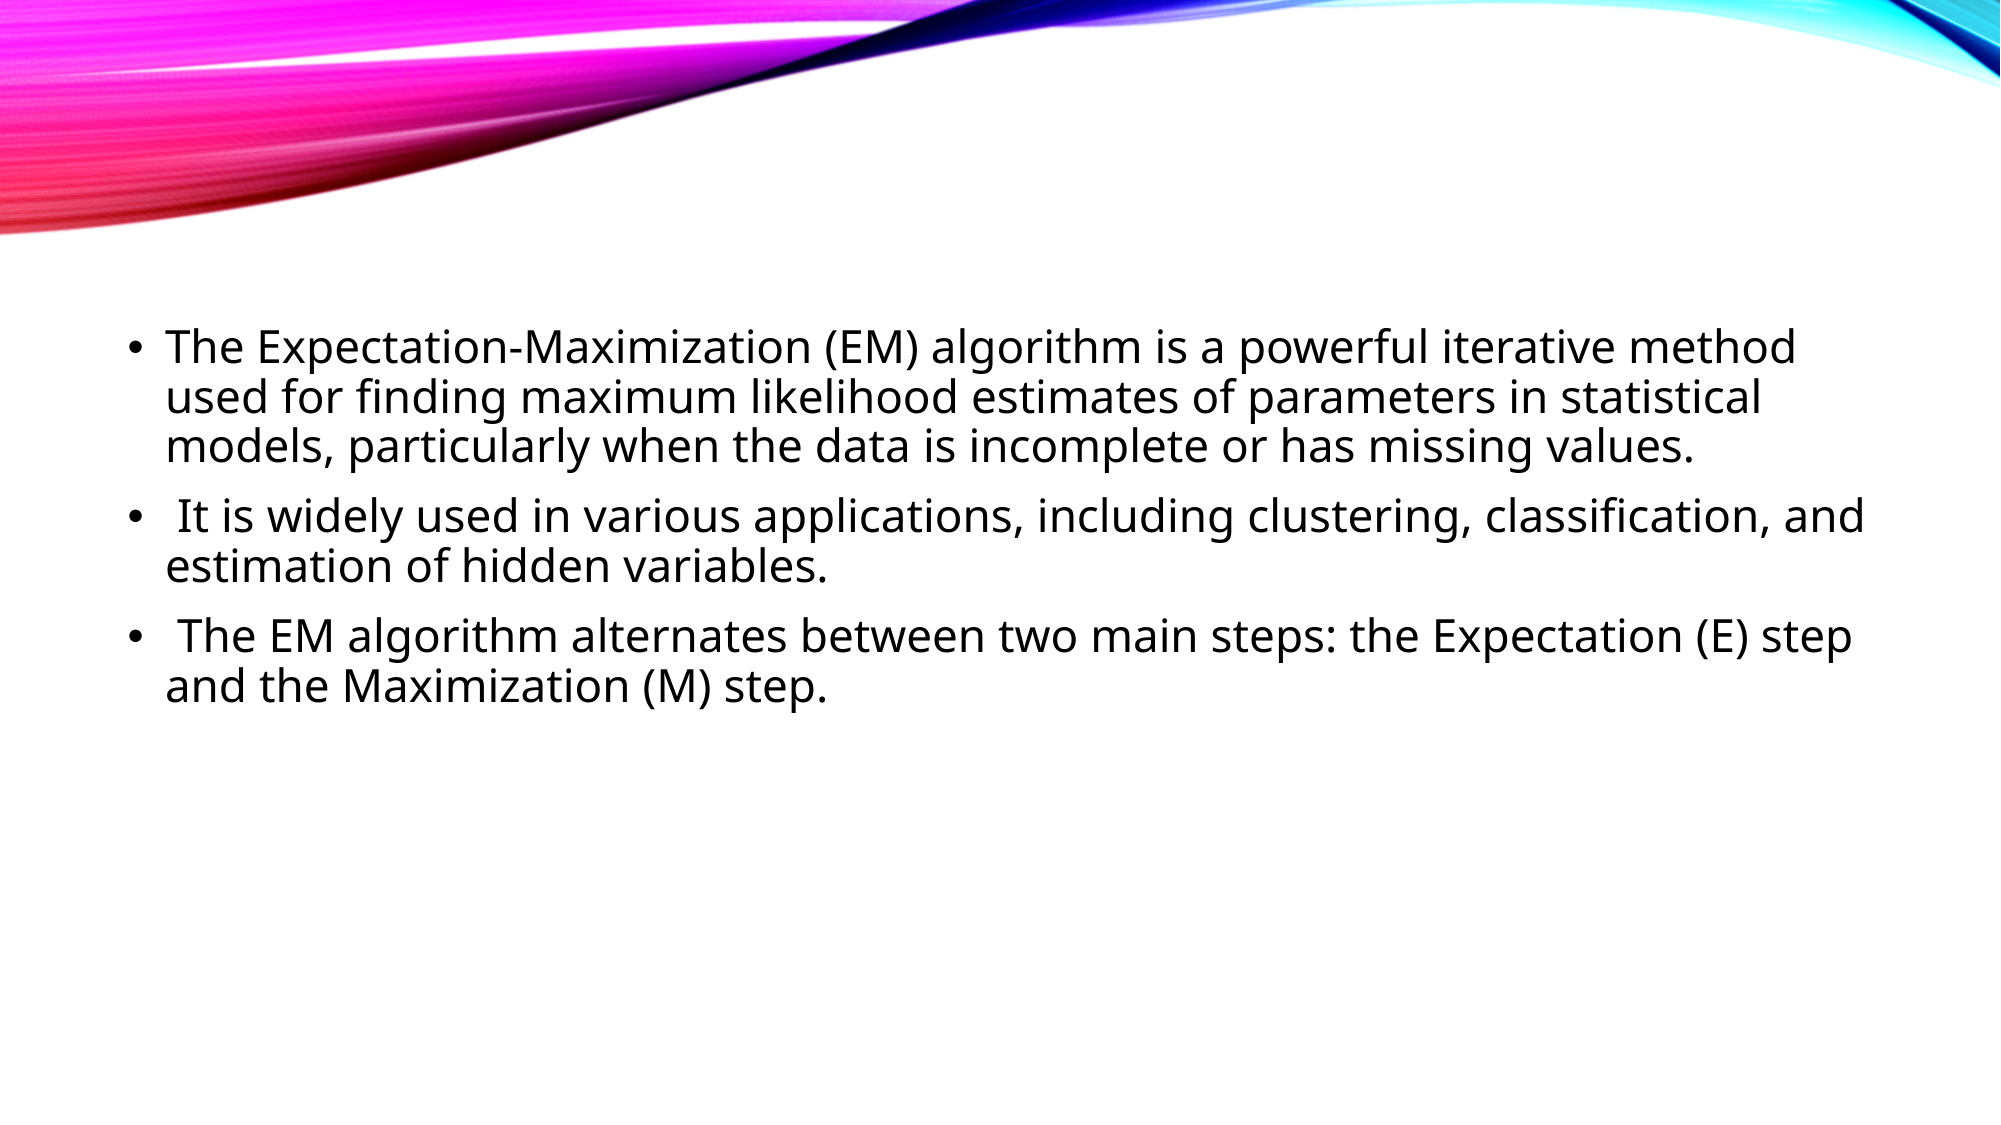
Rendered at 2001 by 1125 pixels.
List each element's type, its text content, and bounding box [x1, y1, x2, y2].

picture [1890, 0, 2000, 75]
picture [0, 0, 2000, 237]
list The Expectation-Maximization (EM) algorithm is a powerful iterative method used for finding maximum likelihood estimates of parameters in statistical models, particularly when the data is incomplete or has missing values. It is widely used in various applications, including clustering, classification, and estimation of hidden variables. The EM algorithm alternates between two main steps: the Expectation (E) step and the Maximization (M) step. [112, 316, 1888, 1021]
picture [1910, 0, 2000, 45]
